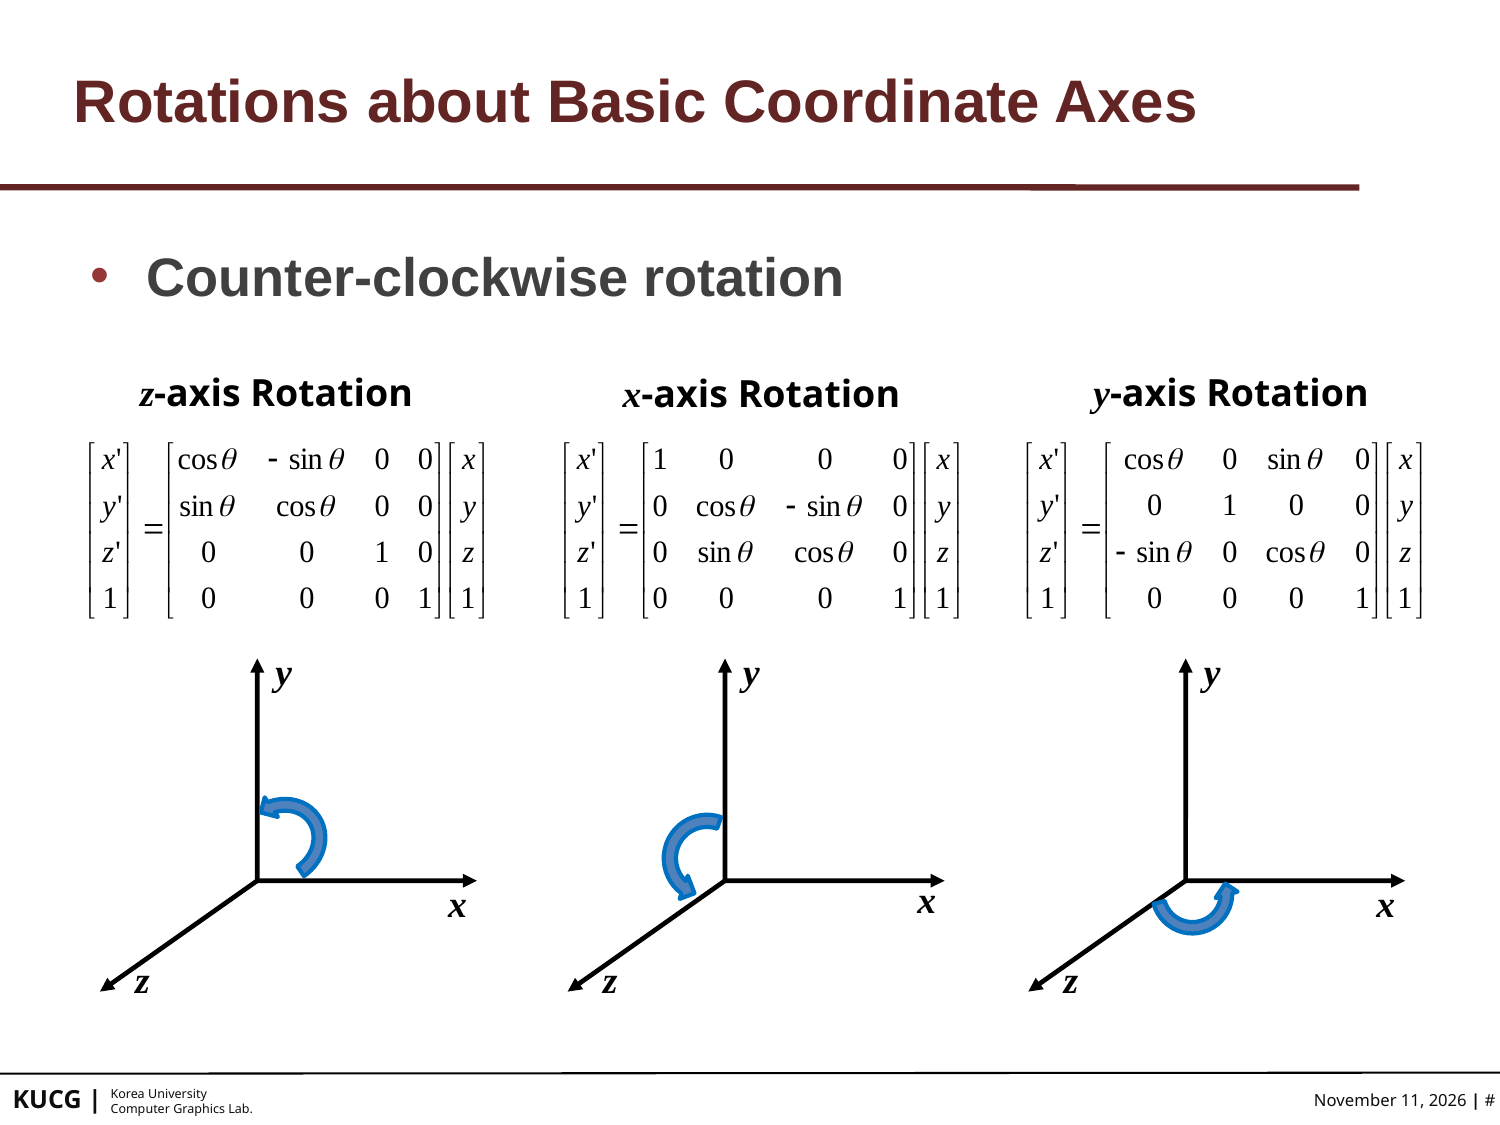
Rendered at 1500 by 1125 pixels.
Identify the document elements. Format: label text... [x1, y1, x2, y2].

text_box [556, 437, 970, 625]
text_box x-axis Rotation [607, 362, 916, 423]
text_box [258, 795, 328, 879]
text_box x [902, 869, 952, 929]
text_box [1028, 977, 1048, 992]
text_box x [1361, 872, 1411, 933]
text_box y [728, 640, 775, 701]
text_box [567, 977, 588, 992]
text_box [661, 812, 724, 901]
text_box x [433, 872, 482, 933]
text_box z [120, 949, 165, 1009]
text_box y [1188, 640, 1236, 701]
text_box y [260, 640, 308, 701]
text_box [1151, 881, 1240, 936]
text_box z [588, 949, 633, 1009]
text_box z [1048, 949, 1093, 1009]
title Rotations about Basic Coordinate Axes [44, 33, 1395, 164]
text_box [1179, 658, 1188, 880]
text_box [81, 437, 495, 625]
text_box [99, 977, 120, 992]
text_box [1019, 437, 1432, 624]
text_box y-axis Rotation [1078, 361, 1385, 422]
text_box [251, 658, 260, 880]
text_box z-axis Rotation [124, 361, 429, 422]
text_box [718, 658, 728, 880]
list Counter-clockwise rotation [75, 234, 1425, 1032]
